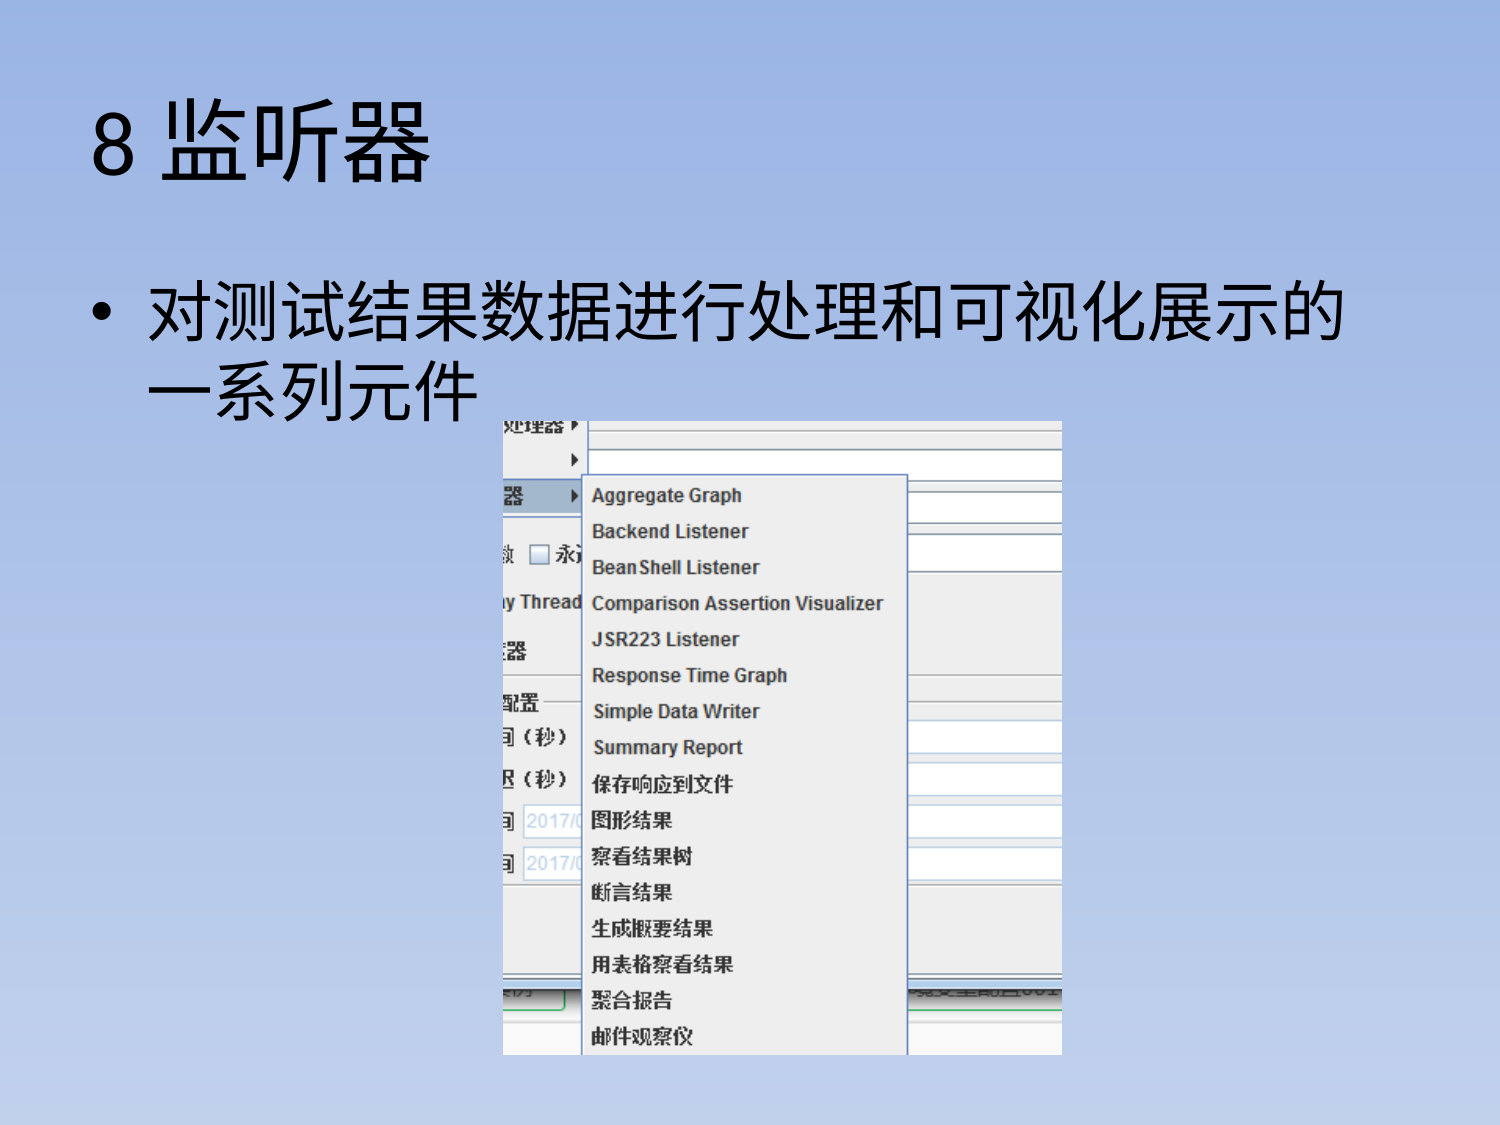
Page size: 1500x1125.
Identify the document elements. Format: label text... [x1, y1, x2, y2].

picture [503, 421, 1062, 1055]
title 8监听器 [75, 45, 1425, 233]
list 对测试结果数据进行处理和可视化展示的一系列元件 [75, 262, 1425, 1005]
